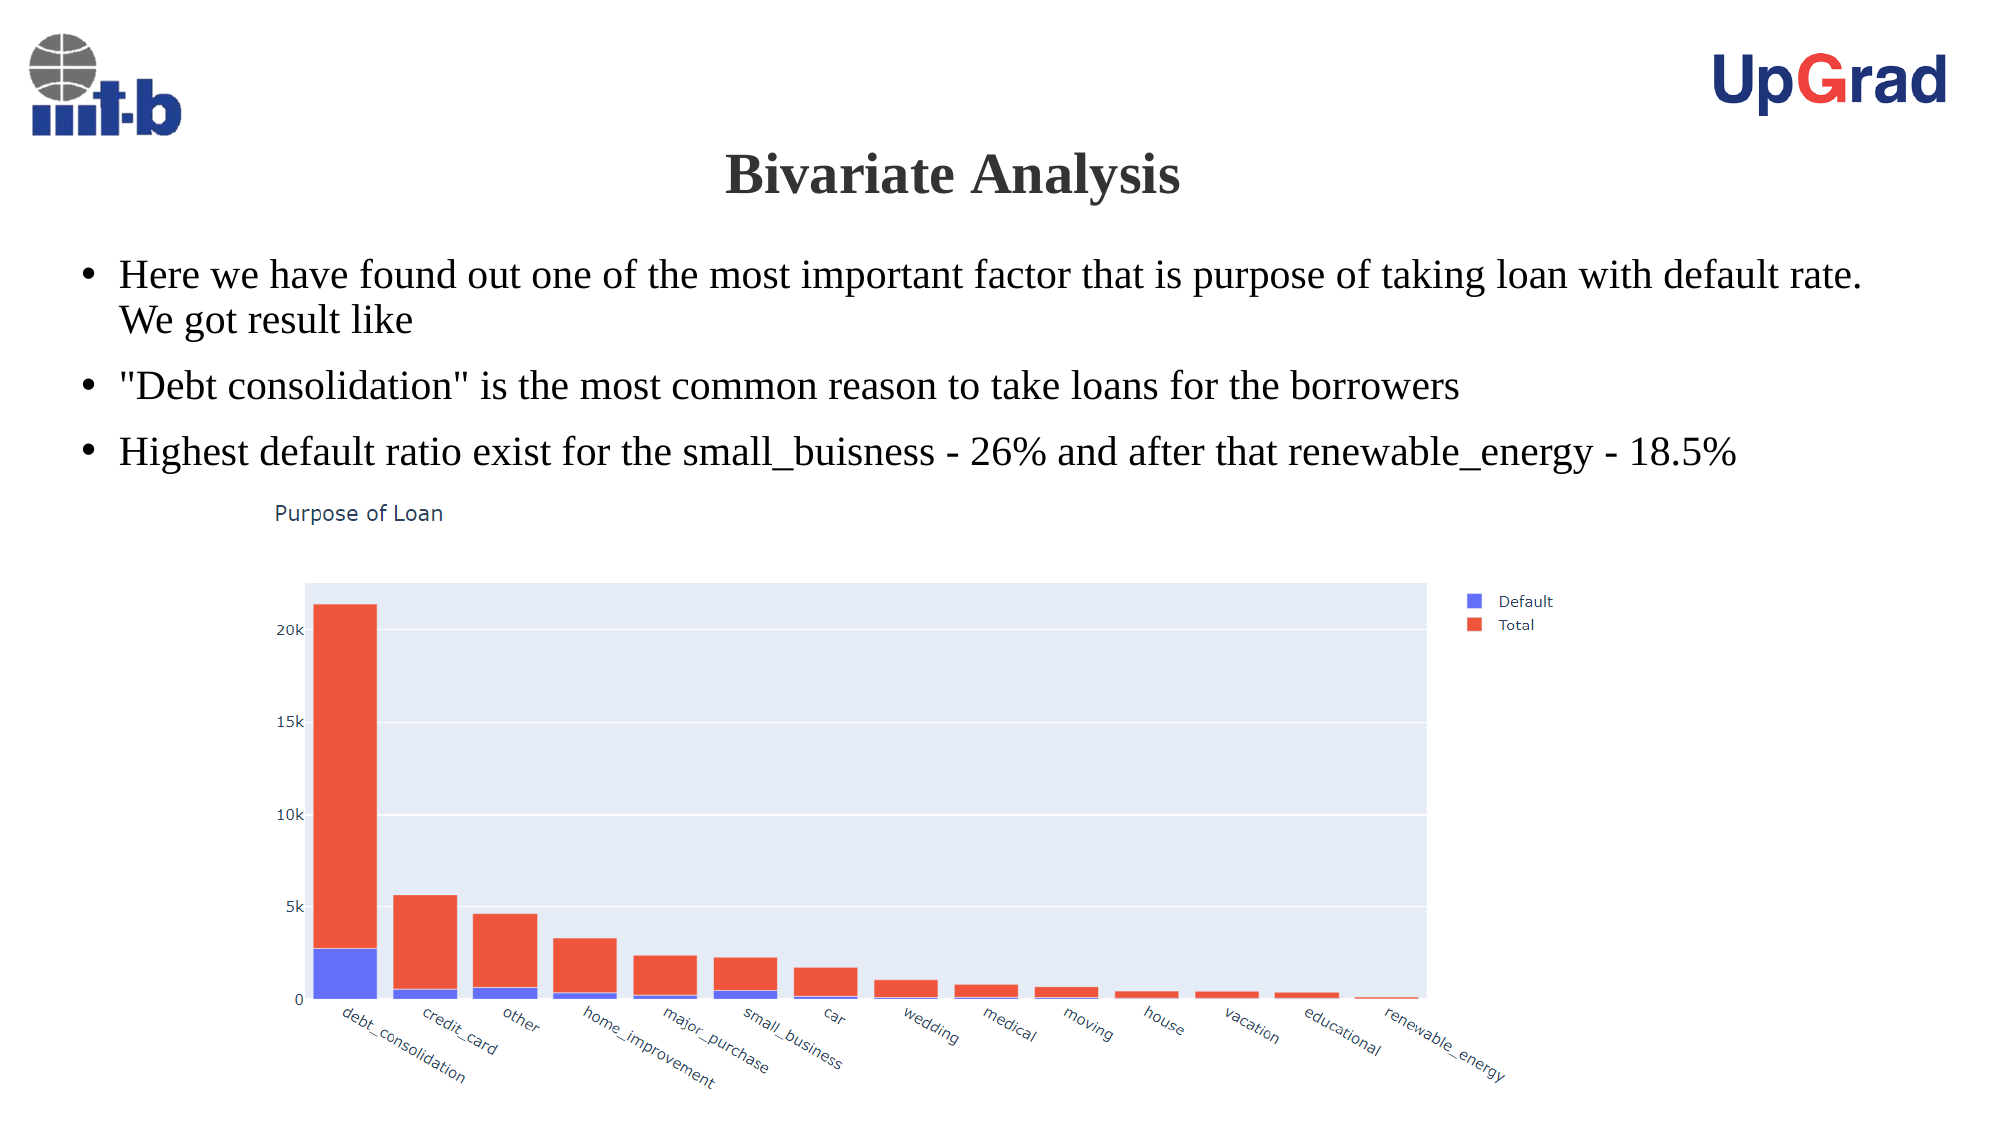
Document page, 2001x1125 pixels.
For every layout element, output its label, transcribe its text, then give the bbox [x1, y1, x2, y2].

list Here we have found out one of the most important factor that is purpose of taking loan with default rate. We got result like "Debt consolidation" is the most common reason to take loans for the borrowers Highest default ratio exist for the small_buisness - 26% and after that renewable_energy - 18.5% [66, 245, 1899, 1017]
picture [1714, 53, 1952, 116]
picture [248, 492, 1562, 1097]
title Bivariate Analysis [710, 104, 1715, 245]
picture [0, 29, 208, 163]
